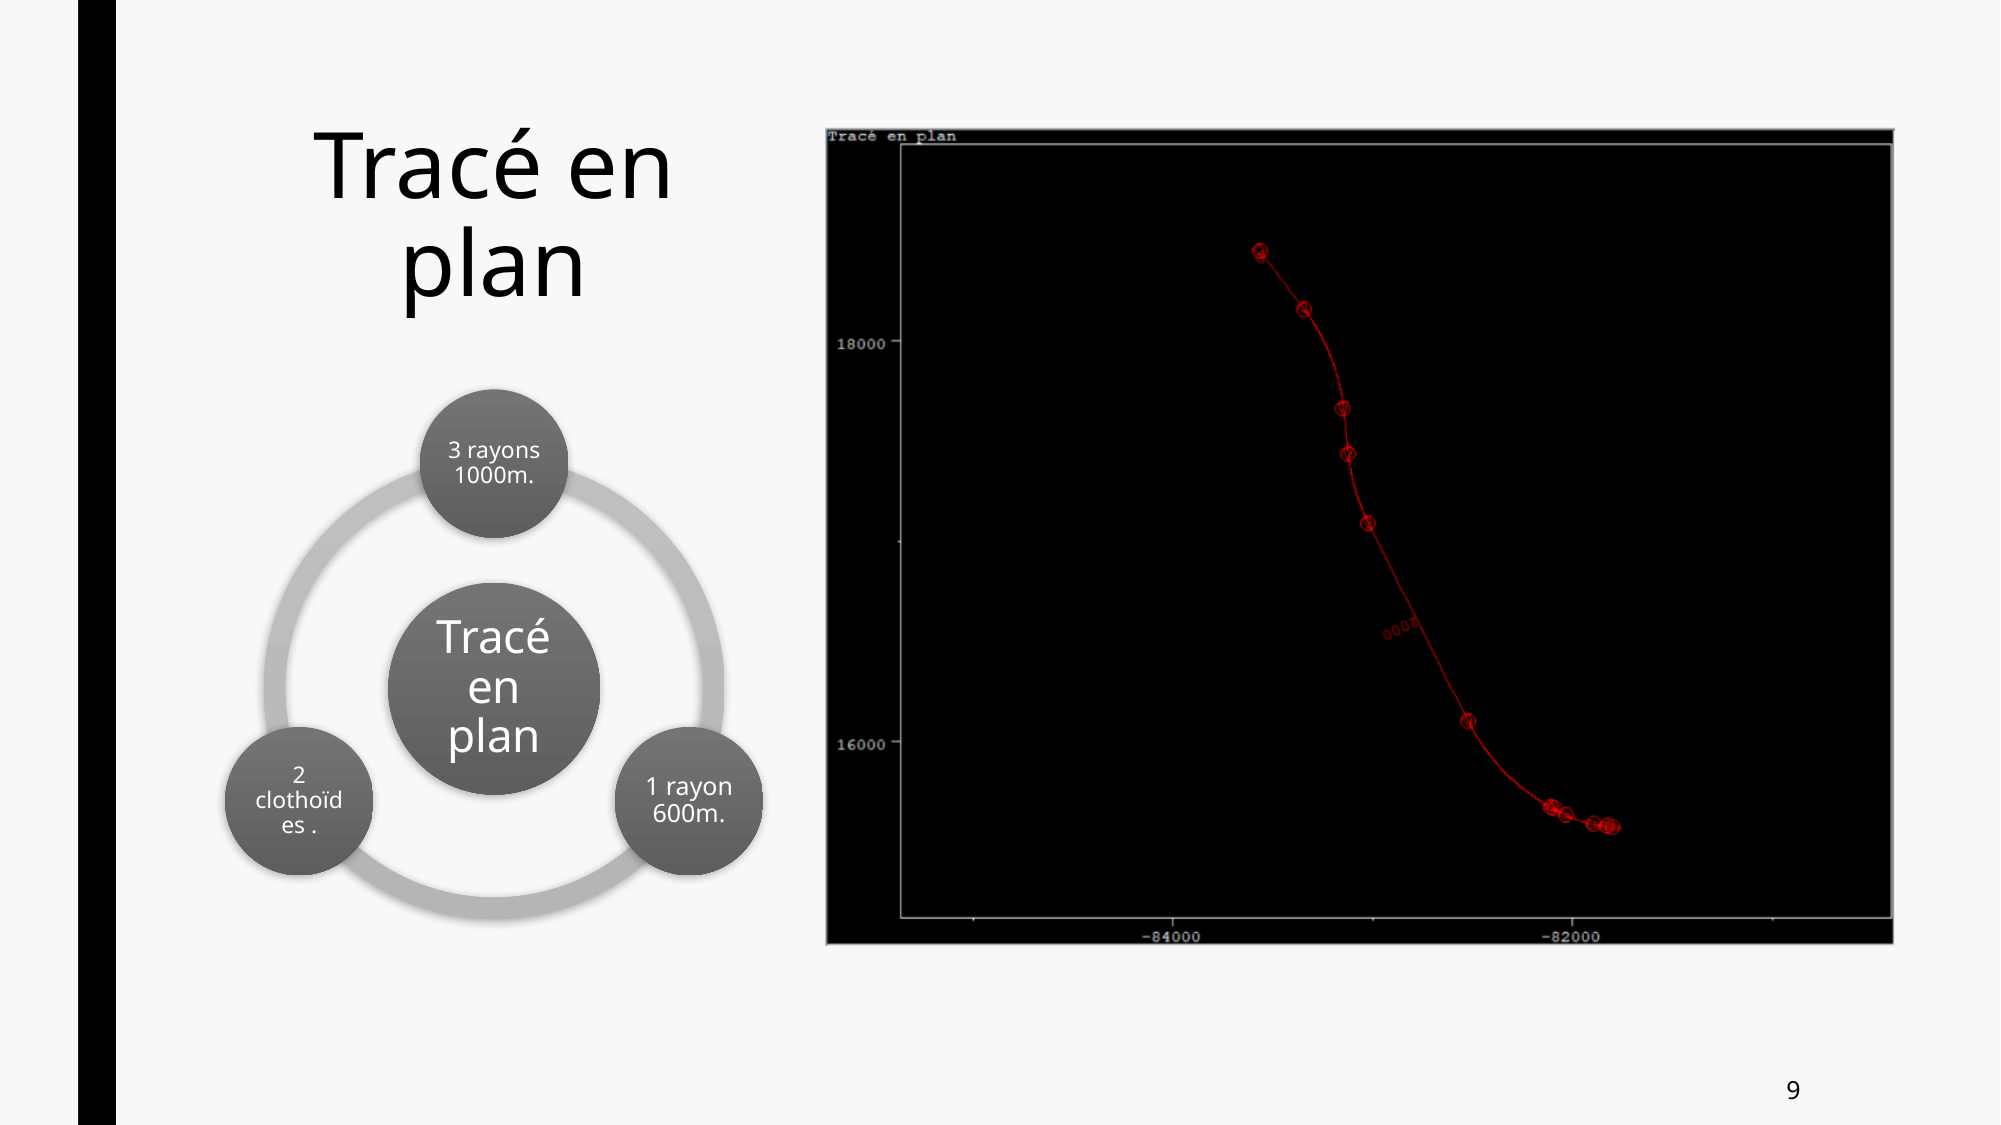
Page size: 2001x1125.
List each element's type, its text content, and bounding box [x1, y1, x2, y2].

picture [825, 127, 1895, 946]
text_box [76, 0, 119, 1125]
title Tracé en plan [225, 112, 764, 357]
slide_number 9 [1553, 1058, 1816, 1125]
